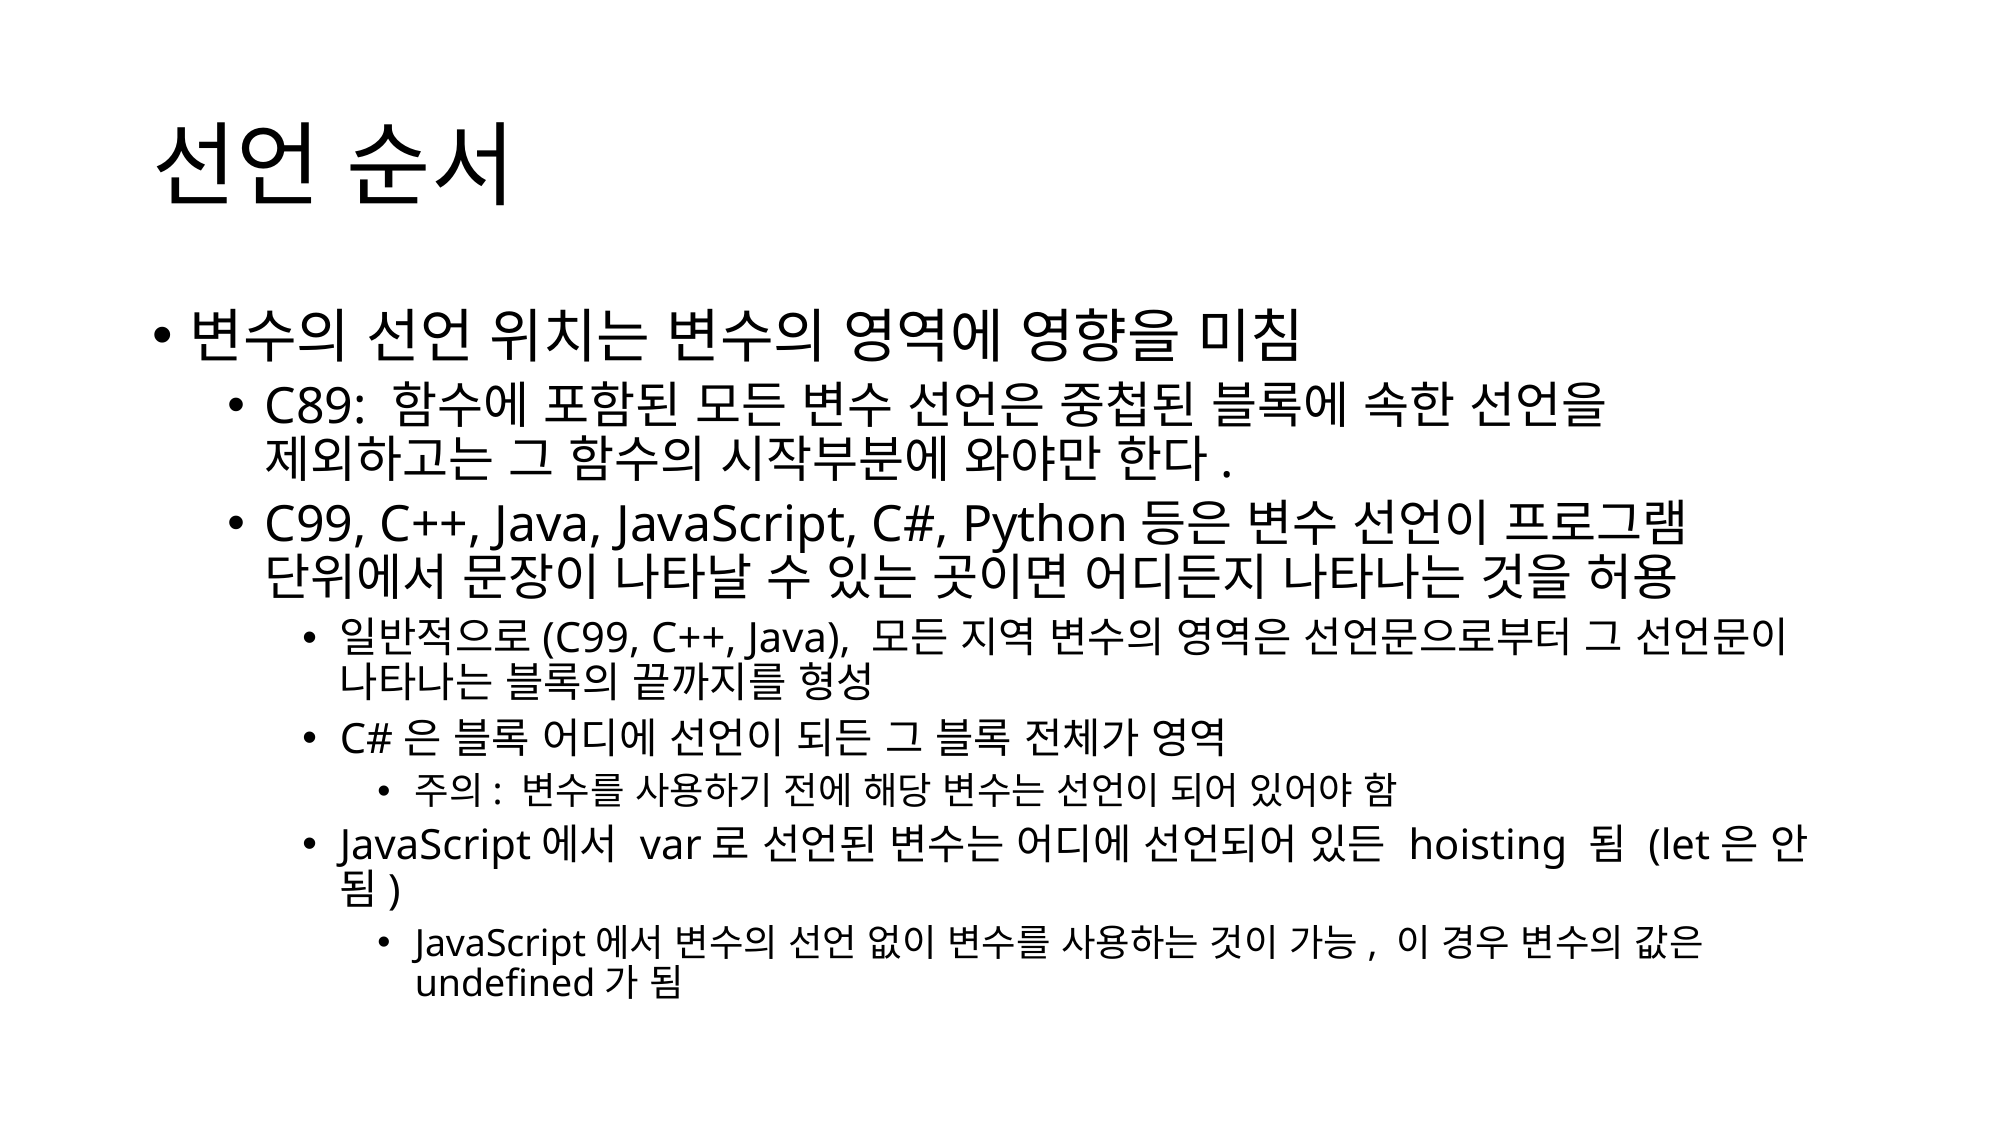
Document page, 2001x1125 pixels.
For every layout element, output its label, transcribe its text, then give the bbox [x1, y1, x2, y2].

title 선언 순서 [137, 59, 1863, 278]
list 변수의 선언 위치는 변수의 영역에 영향을 미침 C89: 함수에 포함된 모든 변수 선언은 중첩된 블록에 속한 선언을 제외하고는 그 함수의 시작부분에 와야만 한다. C99, C++, Java, JavaScript, C#, Python등은 변수 선언이 프로그램 단위에서 문장이 나타날 수 있는 곳이면 어디든지 나타나는 것을 허용 일반적으로(C99, C++, Java), 모든 지역 변수의 영역은 선언문으로부터 그 선언문이 나타나는 블록의 끝까지를 형성 C#은 블록 어디에 선언이 되든 그 블록 전체가 영역 주의: 변수를 사용하기 전에 해당 변수는 선언이 되어 있어야 함 JavaScript에서 var로 선언된 변수는 어디에 선언되어 있든 hoisting 됨 (let은 안됨) JavaScript에서 변수의 선언 없이 변수를 사용하는 것이 가능, 이 경우 변수의 값은 undefined가 됨 [137, 299, 1863, 1014]
